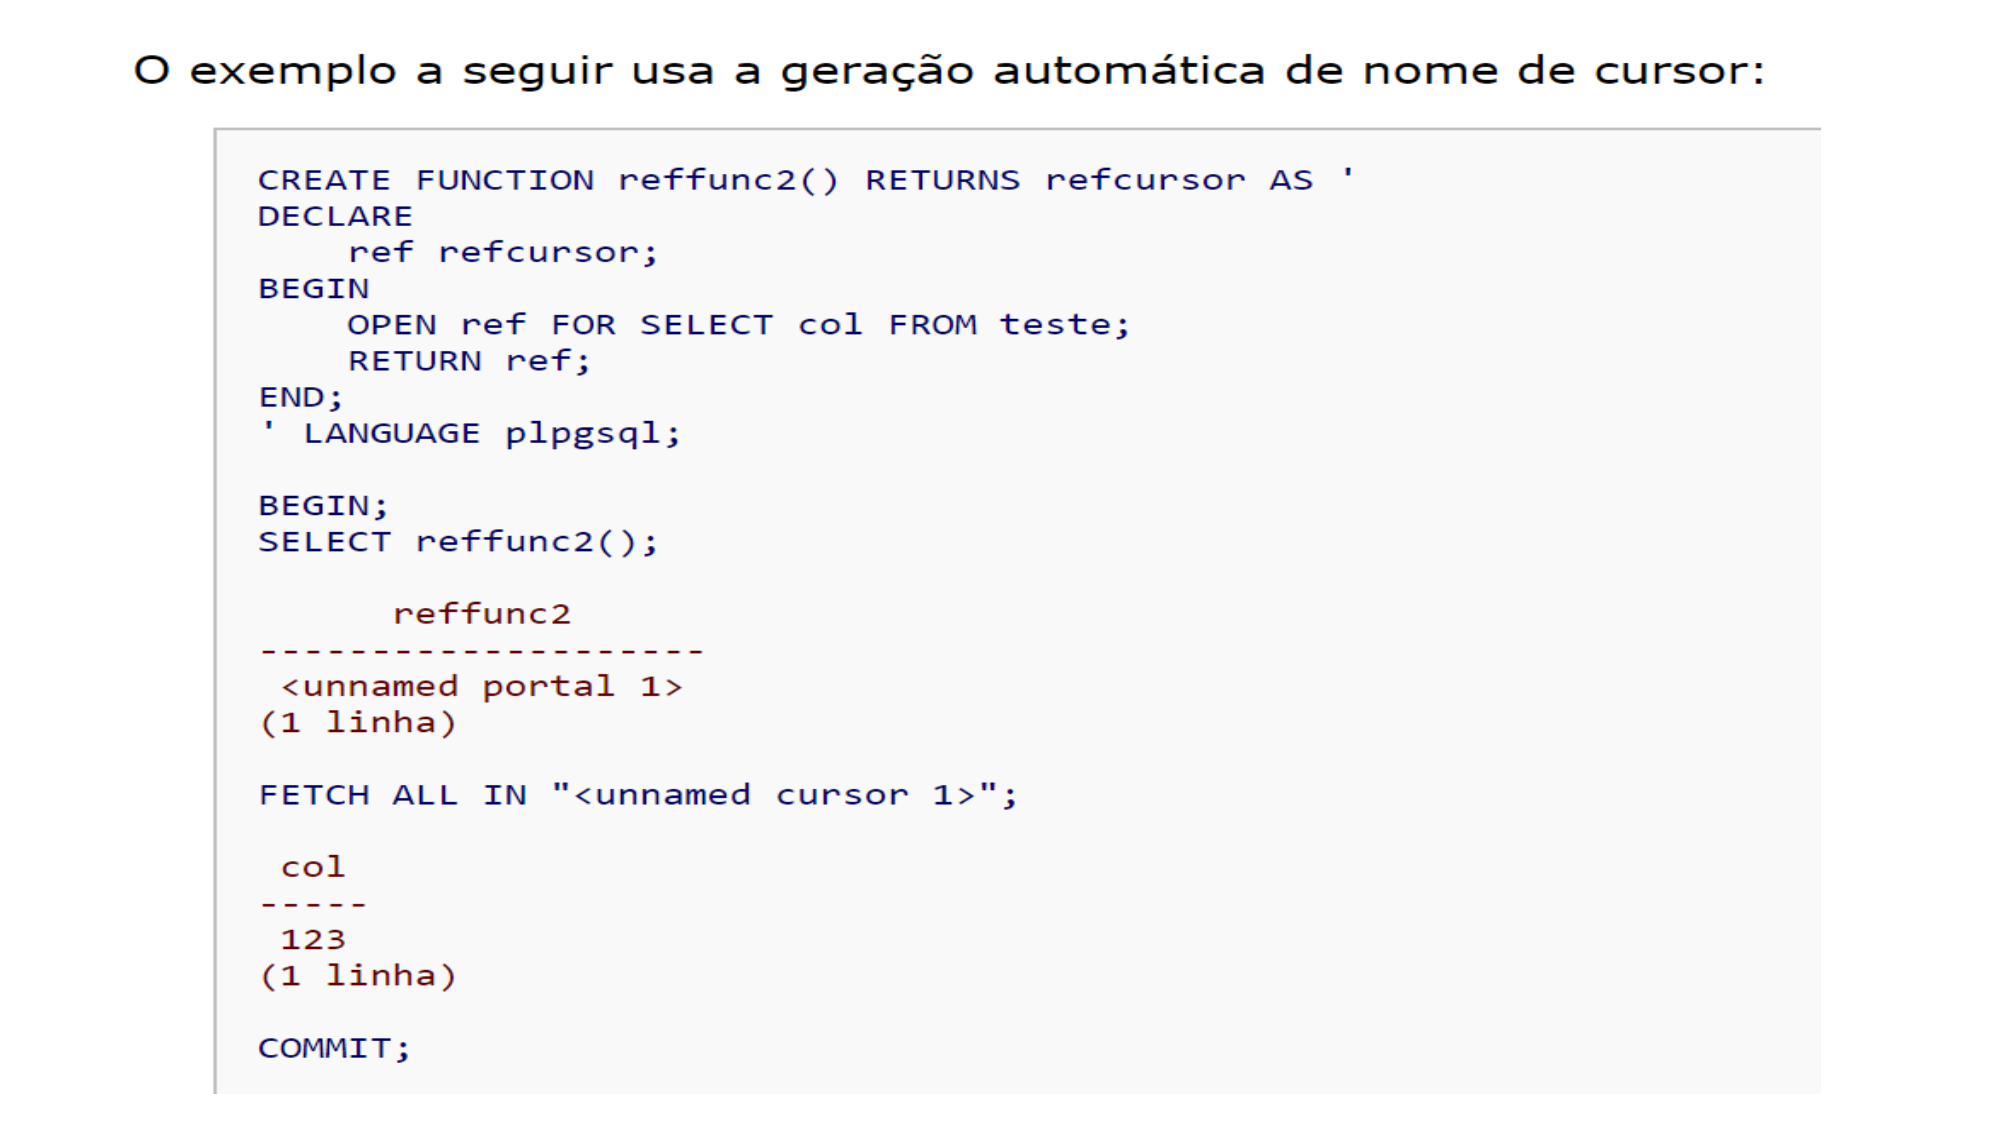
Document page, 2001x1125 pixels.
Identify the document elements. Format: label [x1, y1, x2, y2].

list [120, 49, 1820, 1094]
